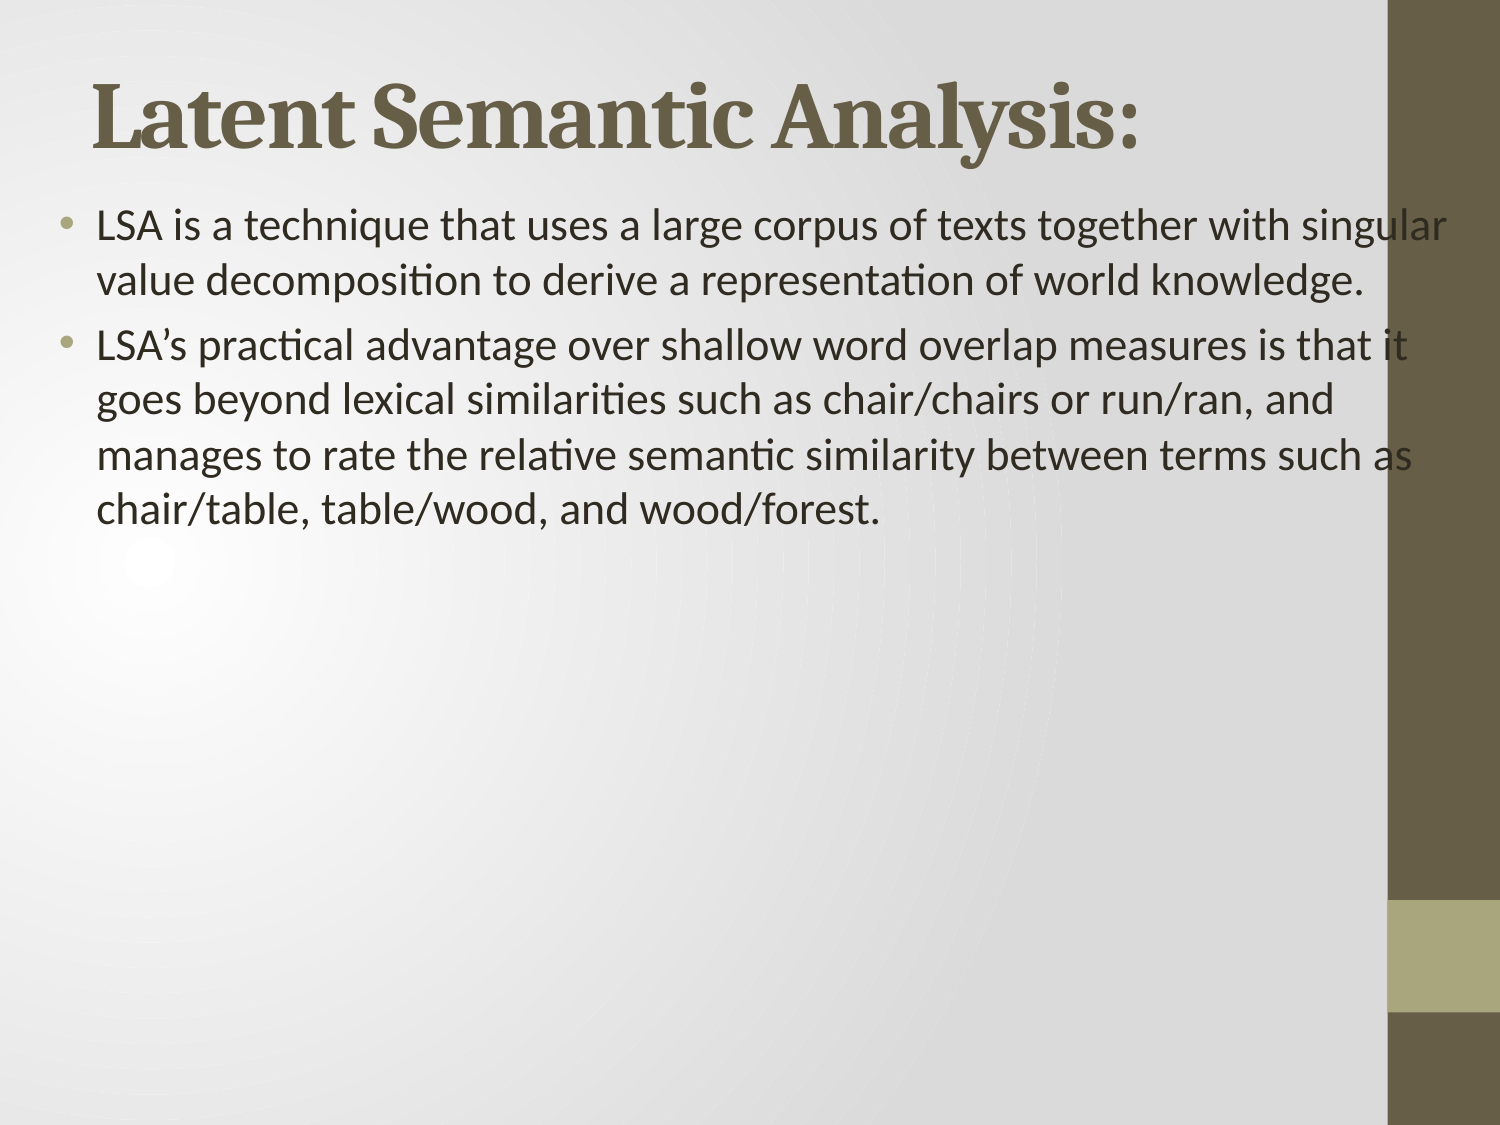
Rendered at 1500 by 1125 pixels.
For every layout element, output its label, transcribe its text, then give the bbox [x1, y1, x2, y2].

title Latent Semantic Analysis: [75, 45, 1425, 175]
list LSA is a technique that uses a large corpus of texts together with singular value decomposition to derive a representation of world knowledge. LSA’s practical advantage over shallow word overlap measures is that it goes beyond lexical similarities such as chair/chairs or run/ran, and manages to rate the relative semantic similarity between terms such as chair/table, table/wood, and wood/forest. [24, 187, 1475, 1100]
